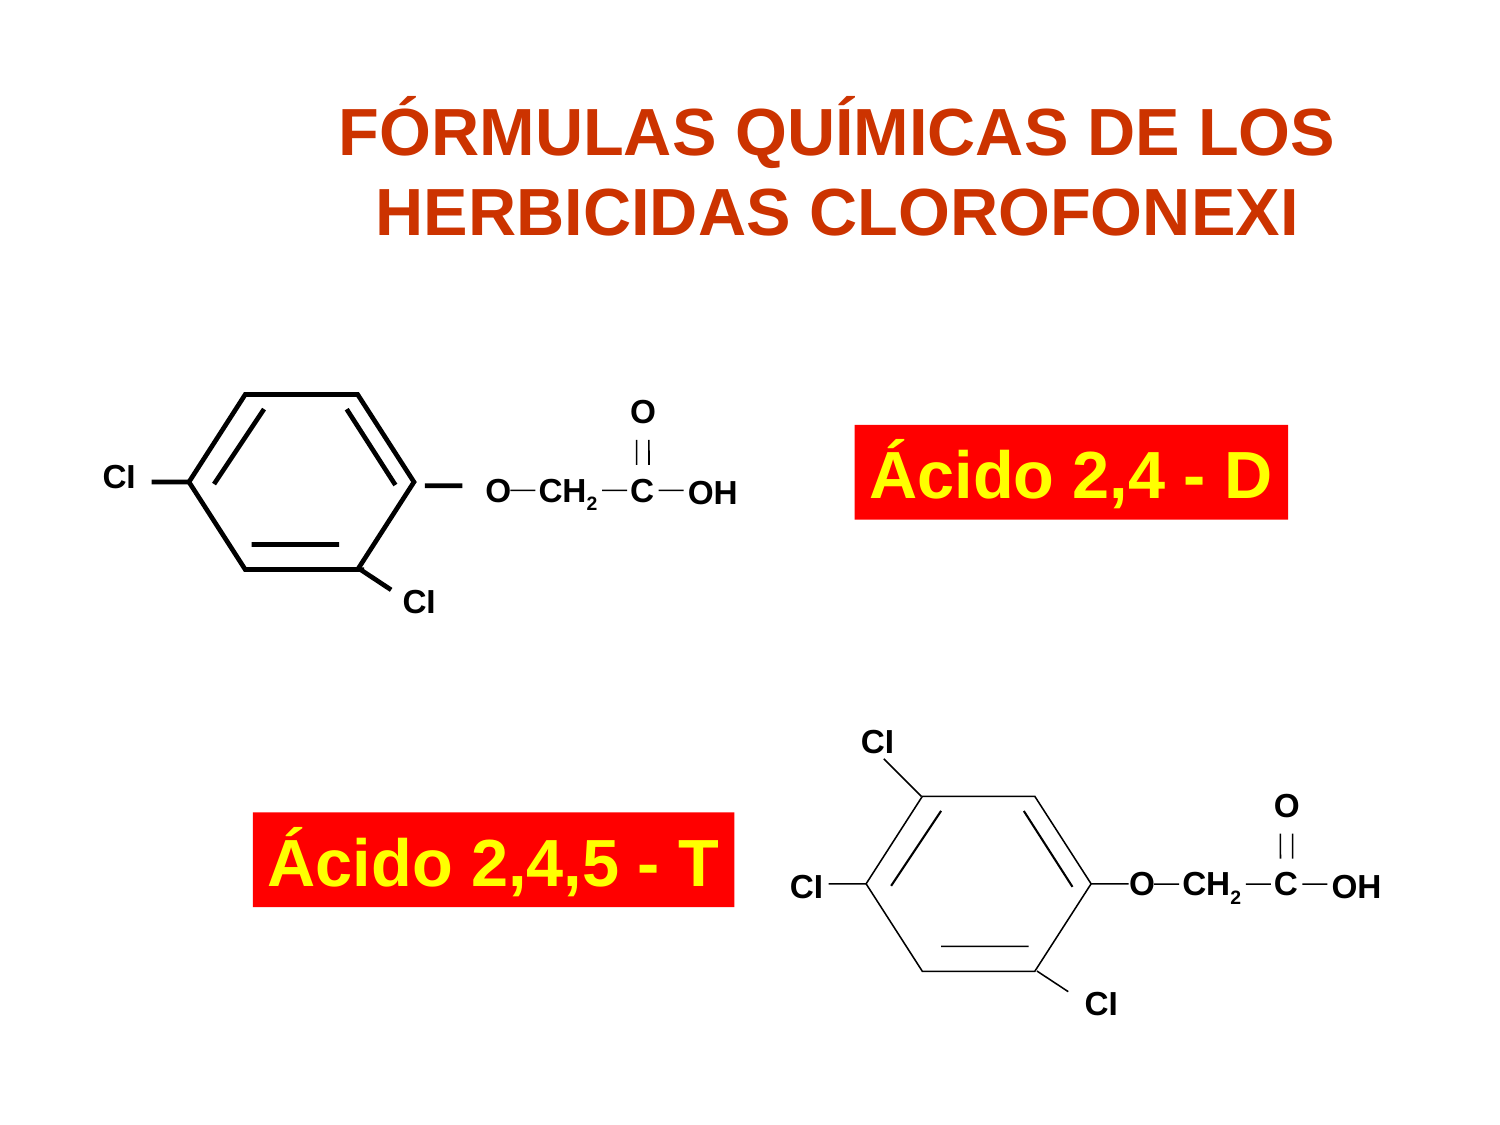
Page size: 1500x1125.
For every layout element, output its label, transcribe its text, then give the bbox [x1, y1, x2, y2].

text_box CI [1069, 979, 1134, 1070]
text_box CI [846, 712, 910, 794]
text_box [470, 382, 754, 520]
text_box [188, 394, 414, 570]
text_box Ácido 2,4,5 - T [252, 812, 735, 908]
text_box CI [387, 573, 451, 628]
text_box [1113, 776, 1398, 914]
text_box CI [775, 857, 823, 953]
title FÓRMULAS QUÍMICAS DE LOS HERBICIDAS CLOROFONEXI [200, 75, 1475, 263]
text_box Ácido 2,4 - D [854, 424, 1289, 520]
text_box CI [87, 448, 151, 503]
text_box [828, 796, 1129, 982]
